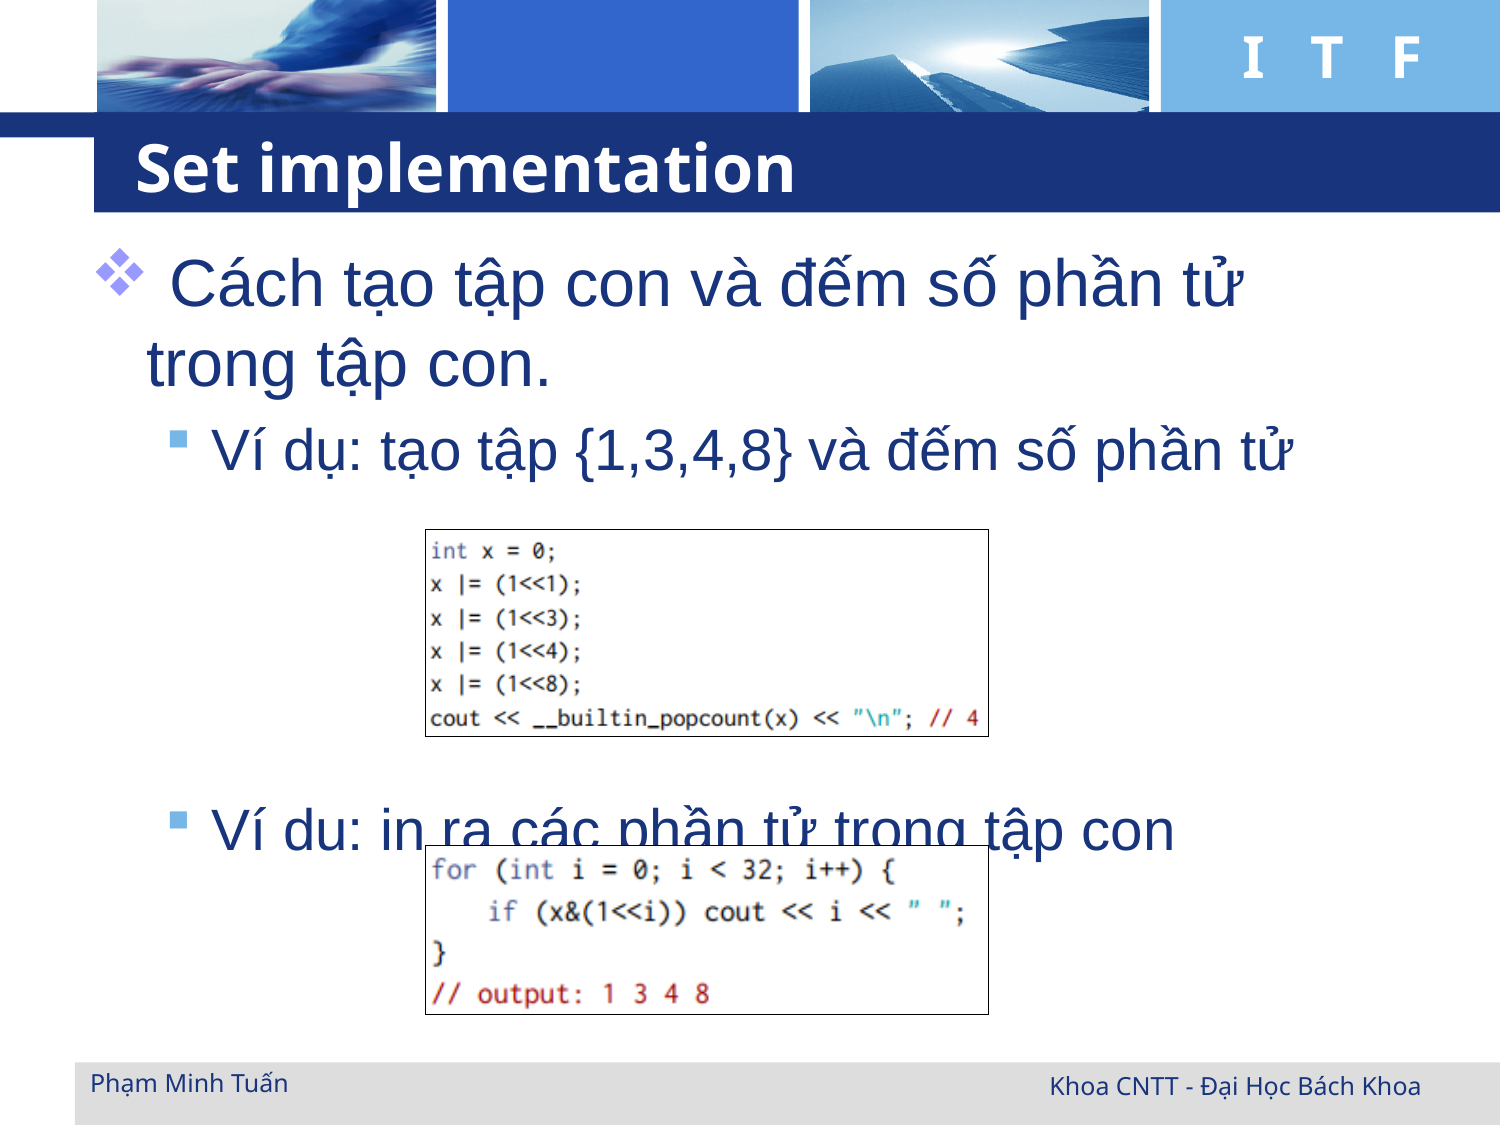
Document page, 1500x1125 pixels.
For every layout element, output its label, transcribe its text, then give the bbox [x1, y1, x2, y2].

slide_number Phạm Minh Tuấn [75, 1059, 425, 1113]
picture [97, 0, 437, 112]
title Set implementation [120, 120, 1400, 213]
picture [810, 0, 1150, 112]
picture [424, 845, 989, 1015]
list Cách tạo tập con và đếm số phần tử trong tập con. Ví dụ: tạo tập {1,3,4,8} và đếm số phần tử Ví du: in ra các phần tử trọng tập con [75, 232, 1425, 1034]
footer Khoa CNTT - Đại Học Bách Khoa [962, 1062, 1438, 1116]
picture [424, 529, 989, 737]
